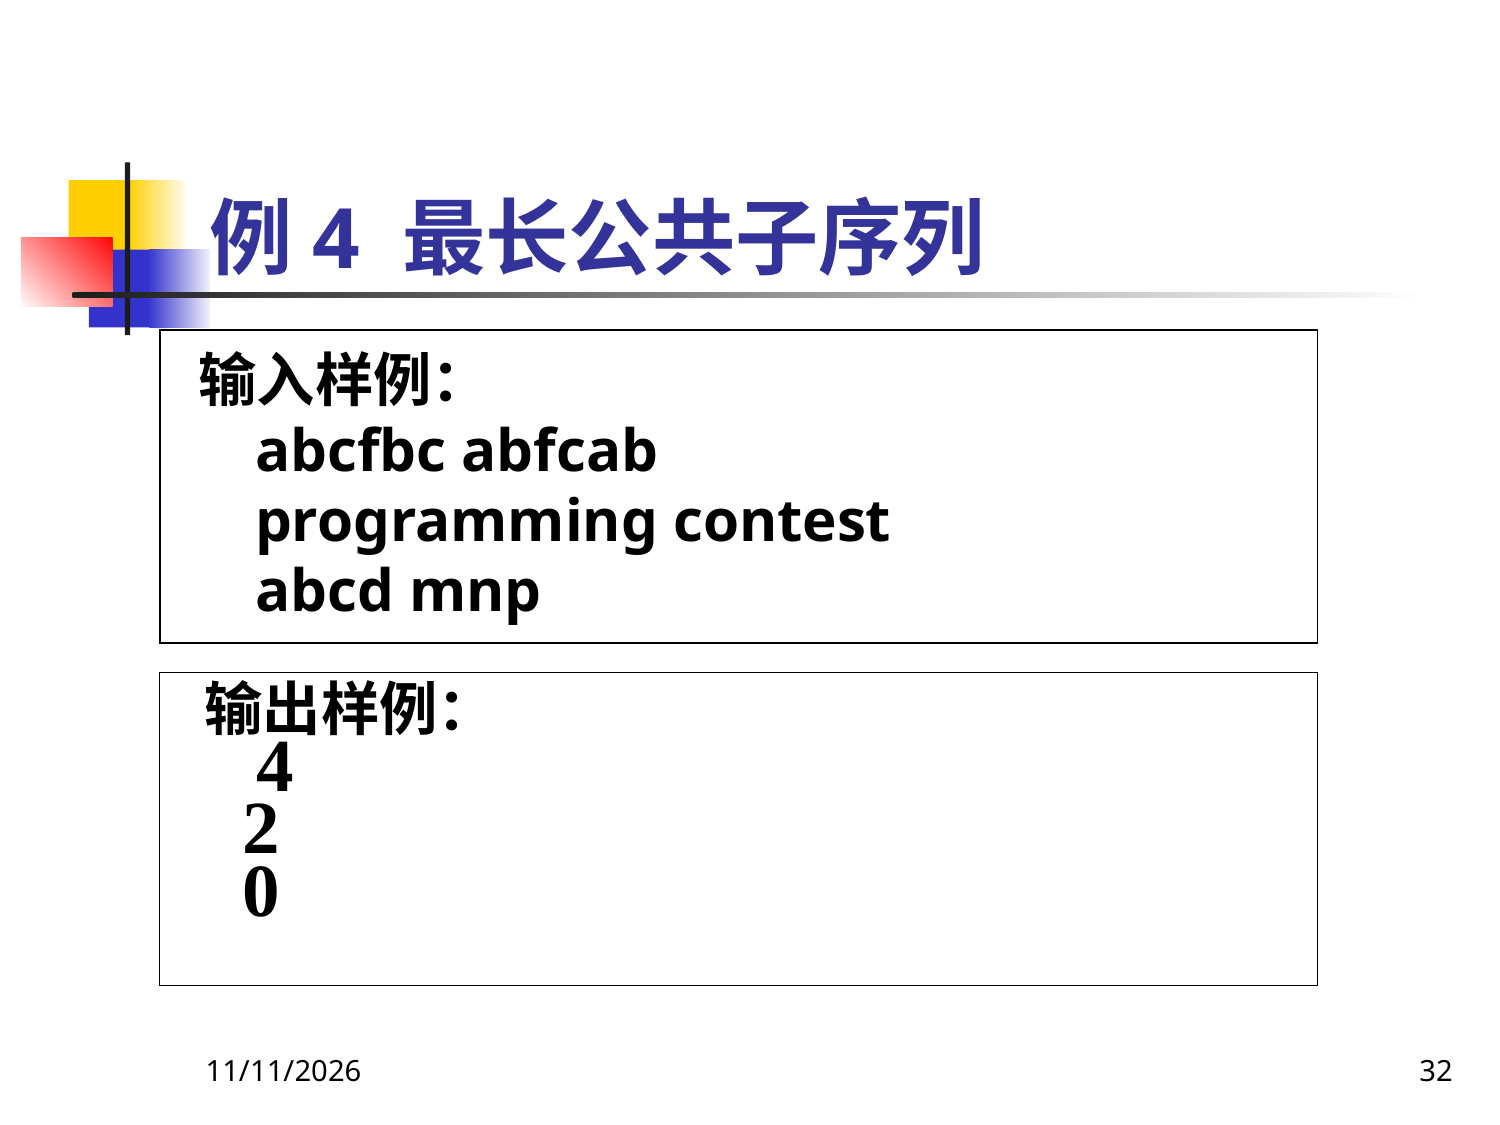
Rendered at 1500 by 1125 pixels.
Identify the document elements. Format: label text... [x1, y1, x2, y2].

slide_number 32 [1154, 1023, 1468, 1100]
text_box [159, 672, 1318, 986]
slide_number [190, 1023, 504, 1100]
text_box 输出样例： 4 2 0 [189, 684, 775, 937]
title 例4 最长公共子序列 [194, 172, 1258, 293]
list 输入样例： abcfbc abfcab programming contest abcd mnp [183, 335, 1082, 679]
text_box [160, 330, 1318, 644]
